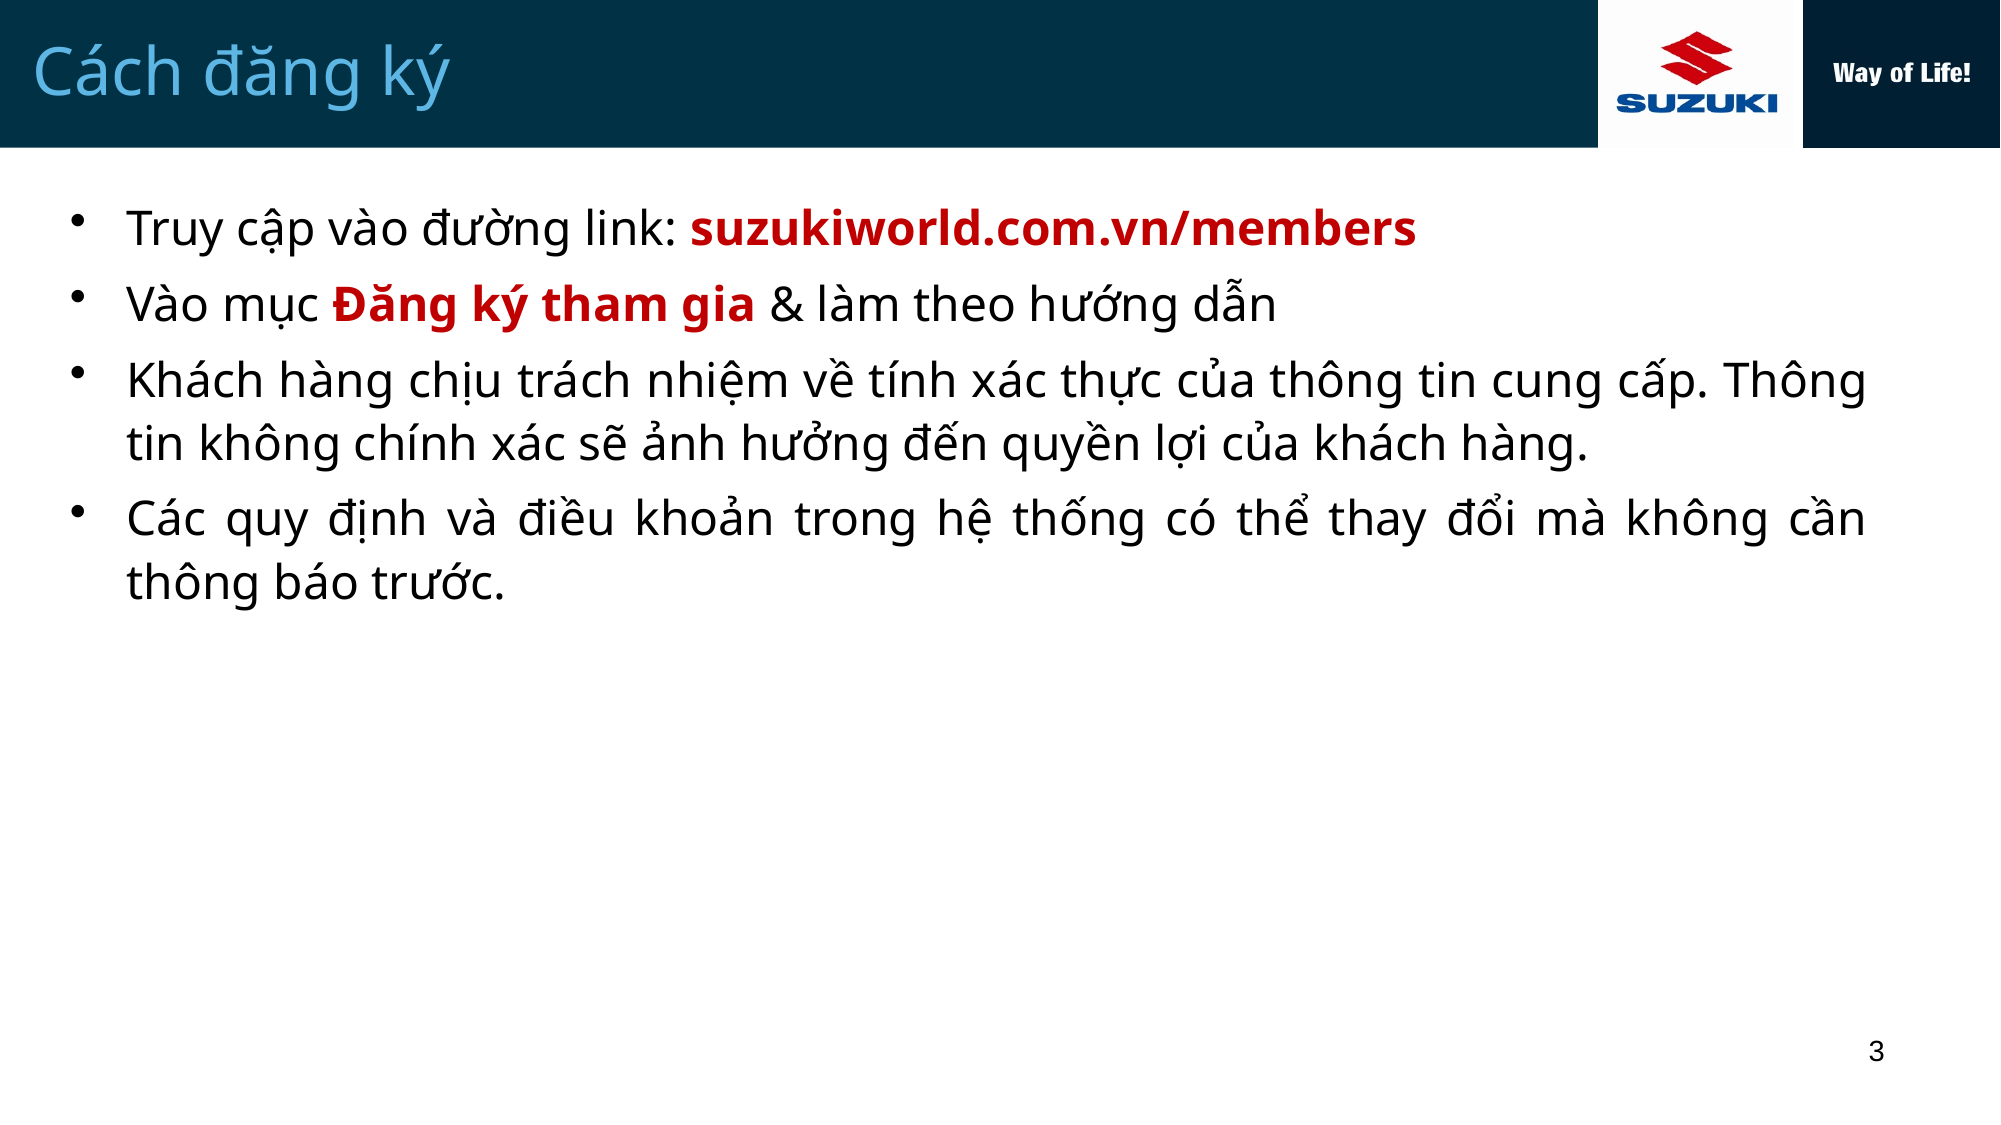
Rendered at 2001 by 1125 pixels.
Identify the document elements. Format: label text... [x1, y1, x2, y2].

text_box Cách đăng ký [0, 0, 1697, 143]
picture [1599, 0, 1794, 148]
list Truy cập vào đường link: suzukiworld.com.vn/members Vào mục Đăng ký tham gia & làm theo hướng dẫn Khách hàng chịu trách nhiệm về tính xác thực của thông tin cung cấp. Thông tin không chính xác sẽ ảnh hưởng đến quyền lợi của khách hàng. Các quy định và điều khoản trong hệ thống có thể thay đổi mà không cần thông báo trước. [55, 184, 1886, 1005]
slide_number 3 [1433, 1024, 1900, 1103]
picture [1803, 0, 2000, 148]
